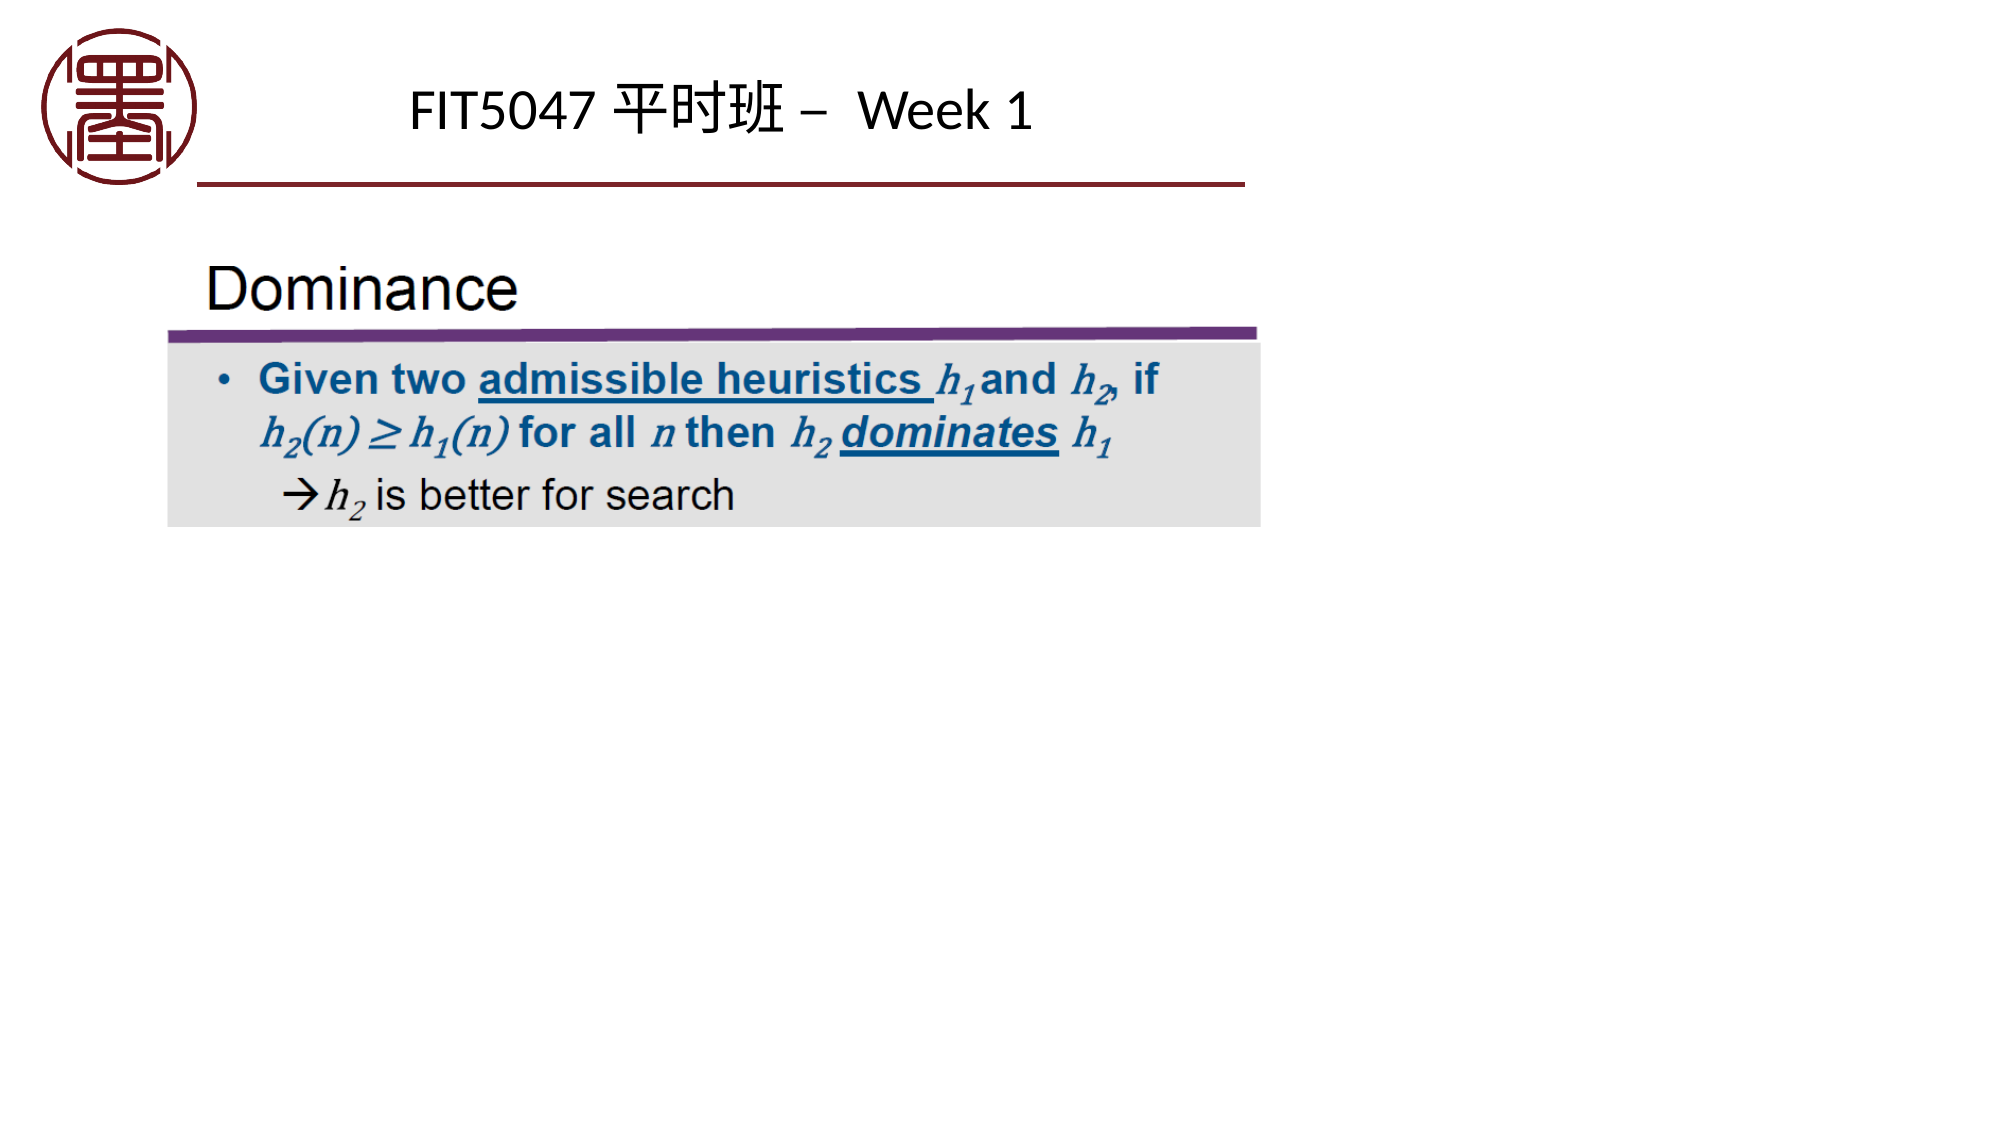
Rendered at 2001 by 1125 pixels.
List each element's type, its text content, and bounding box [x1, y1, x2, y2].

picture [41, 28, 197, 185]
text_box FIT5047平时班 – Week 1 [394, 63, 1049, 149]
picture [158, 265, 1283, 527]
